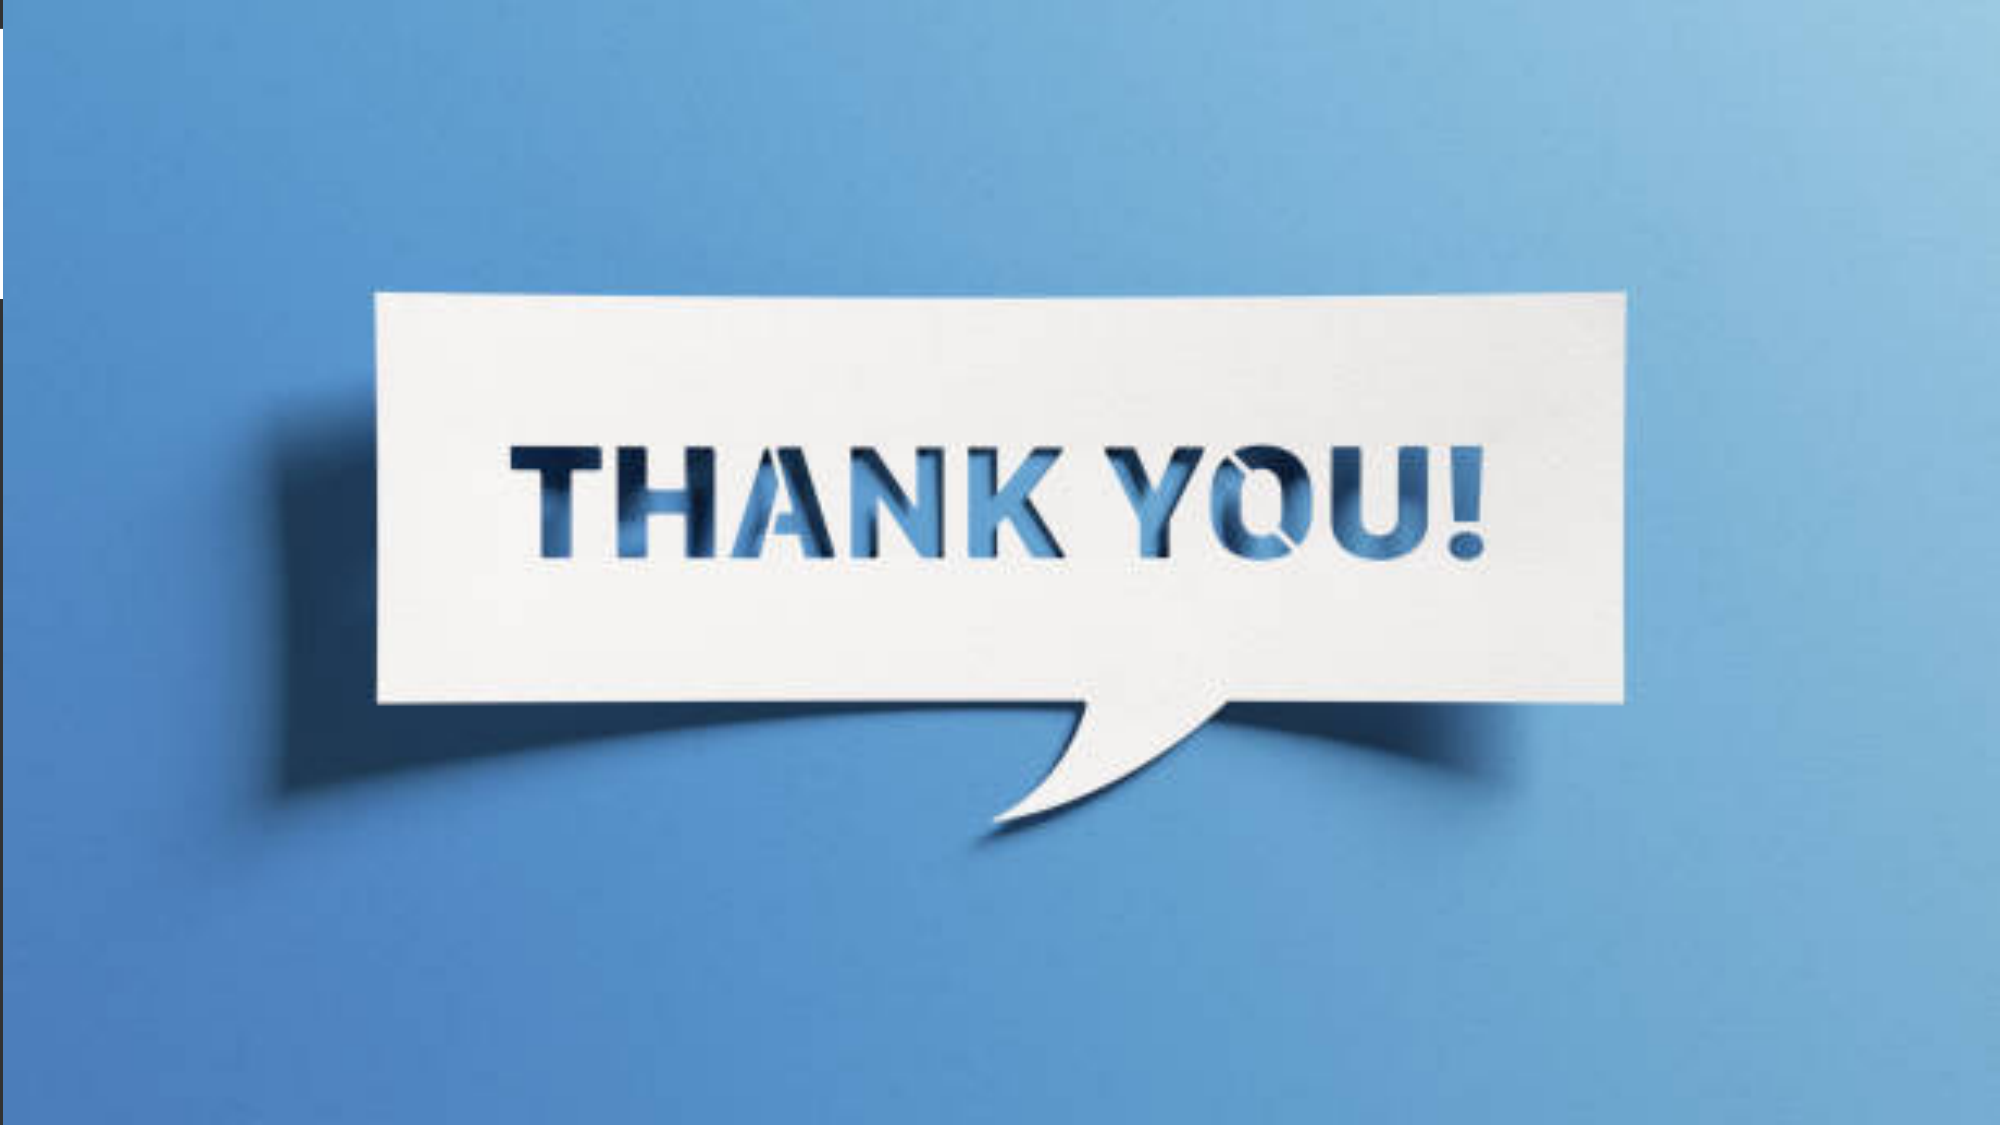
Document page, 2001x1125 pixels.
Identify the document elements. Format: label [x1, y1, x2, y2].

list [3, 0, 2000, 1125]
